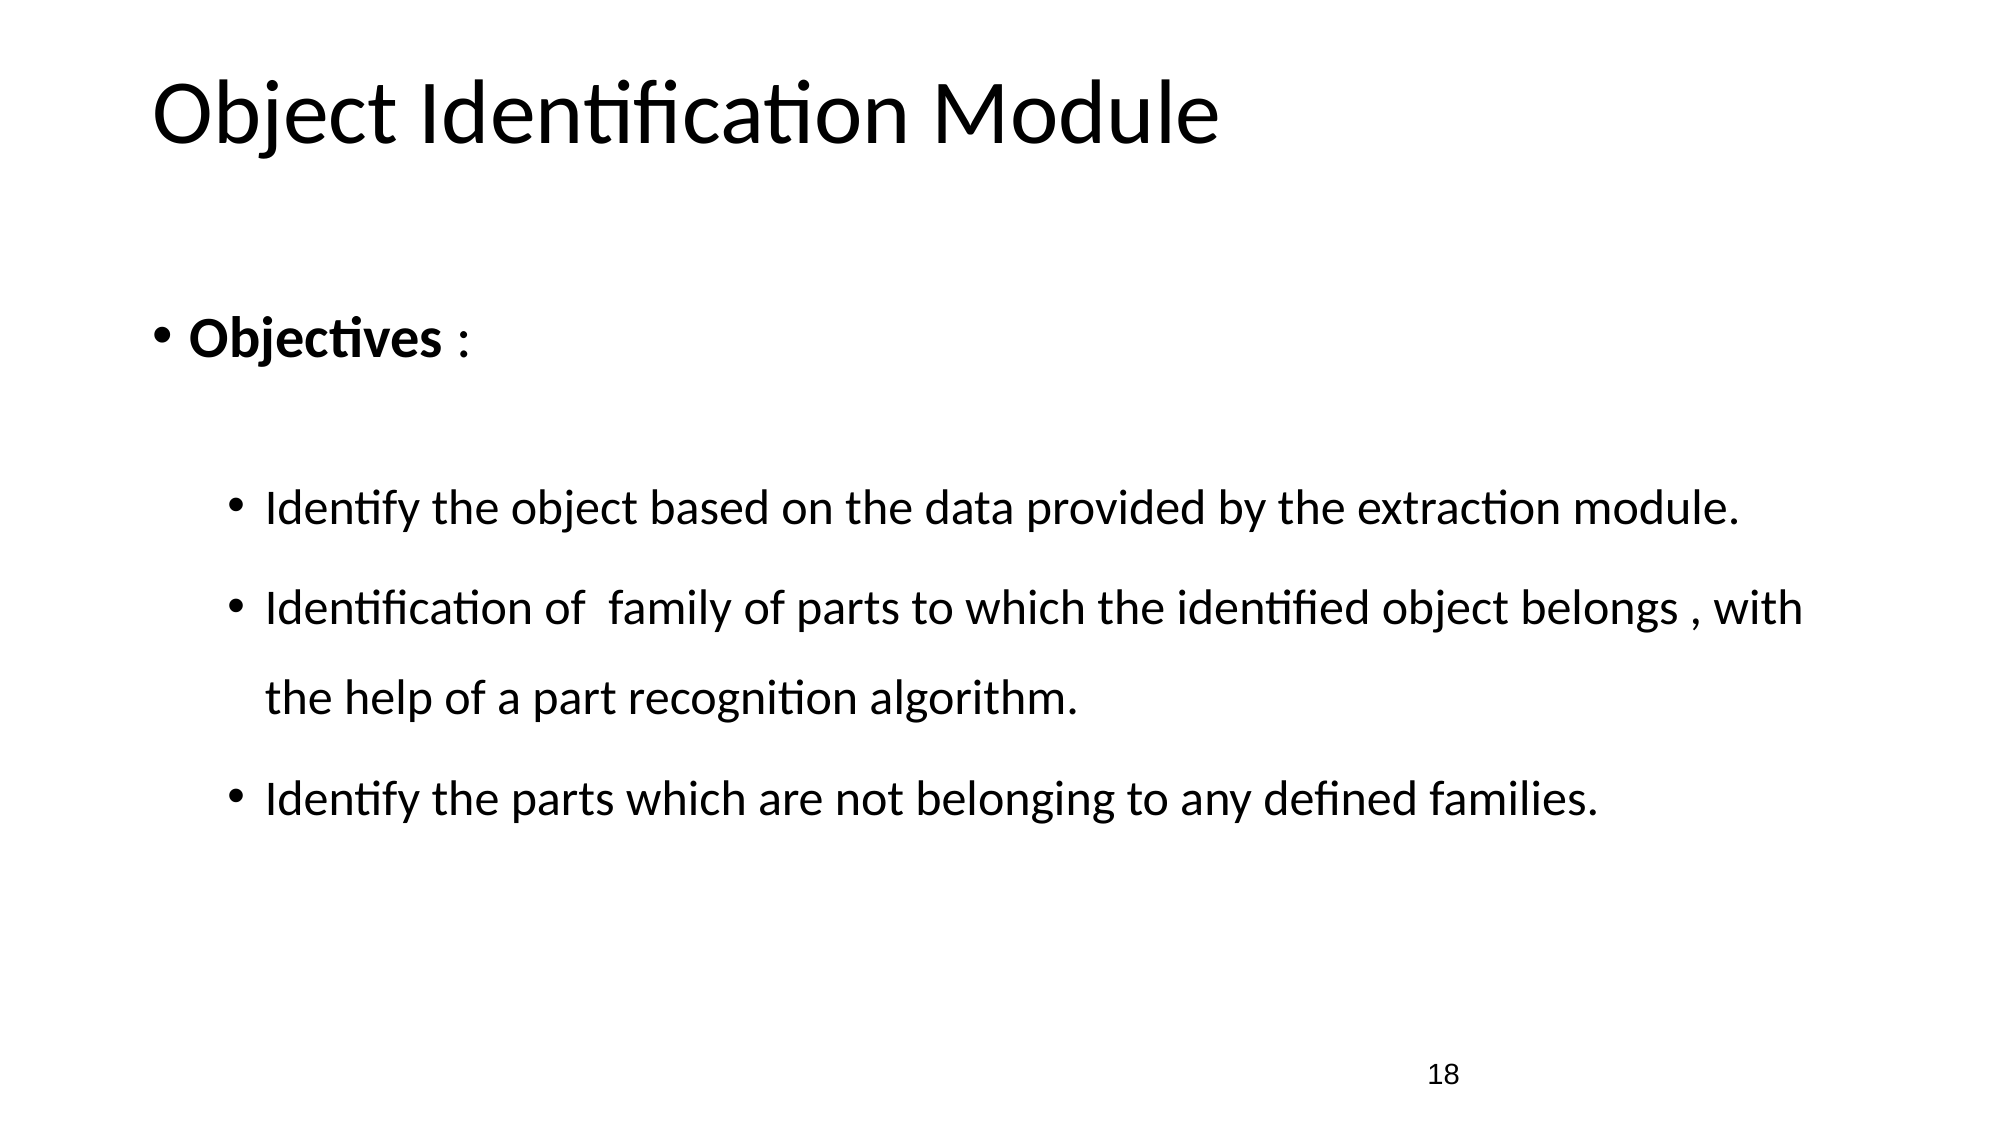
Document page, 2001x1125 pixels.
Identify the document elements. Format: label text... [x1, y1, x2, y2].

list Objectives : Identify the object based on the data provided by the extraction module. Identification of family of parts to which the identified object belongs , with the help of a part recognition algorithm. Identify the parts which are not belonging to any defined families. [137, 299, 1863, 1014]
title Object Identification Module [137, 59, 1863, 278]
slide_number ‹#› [1412, 1042, 1863, 1103]
